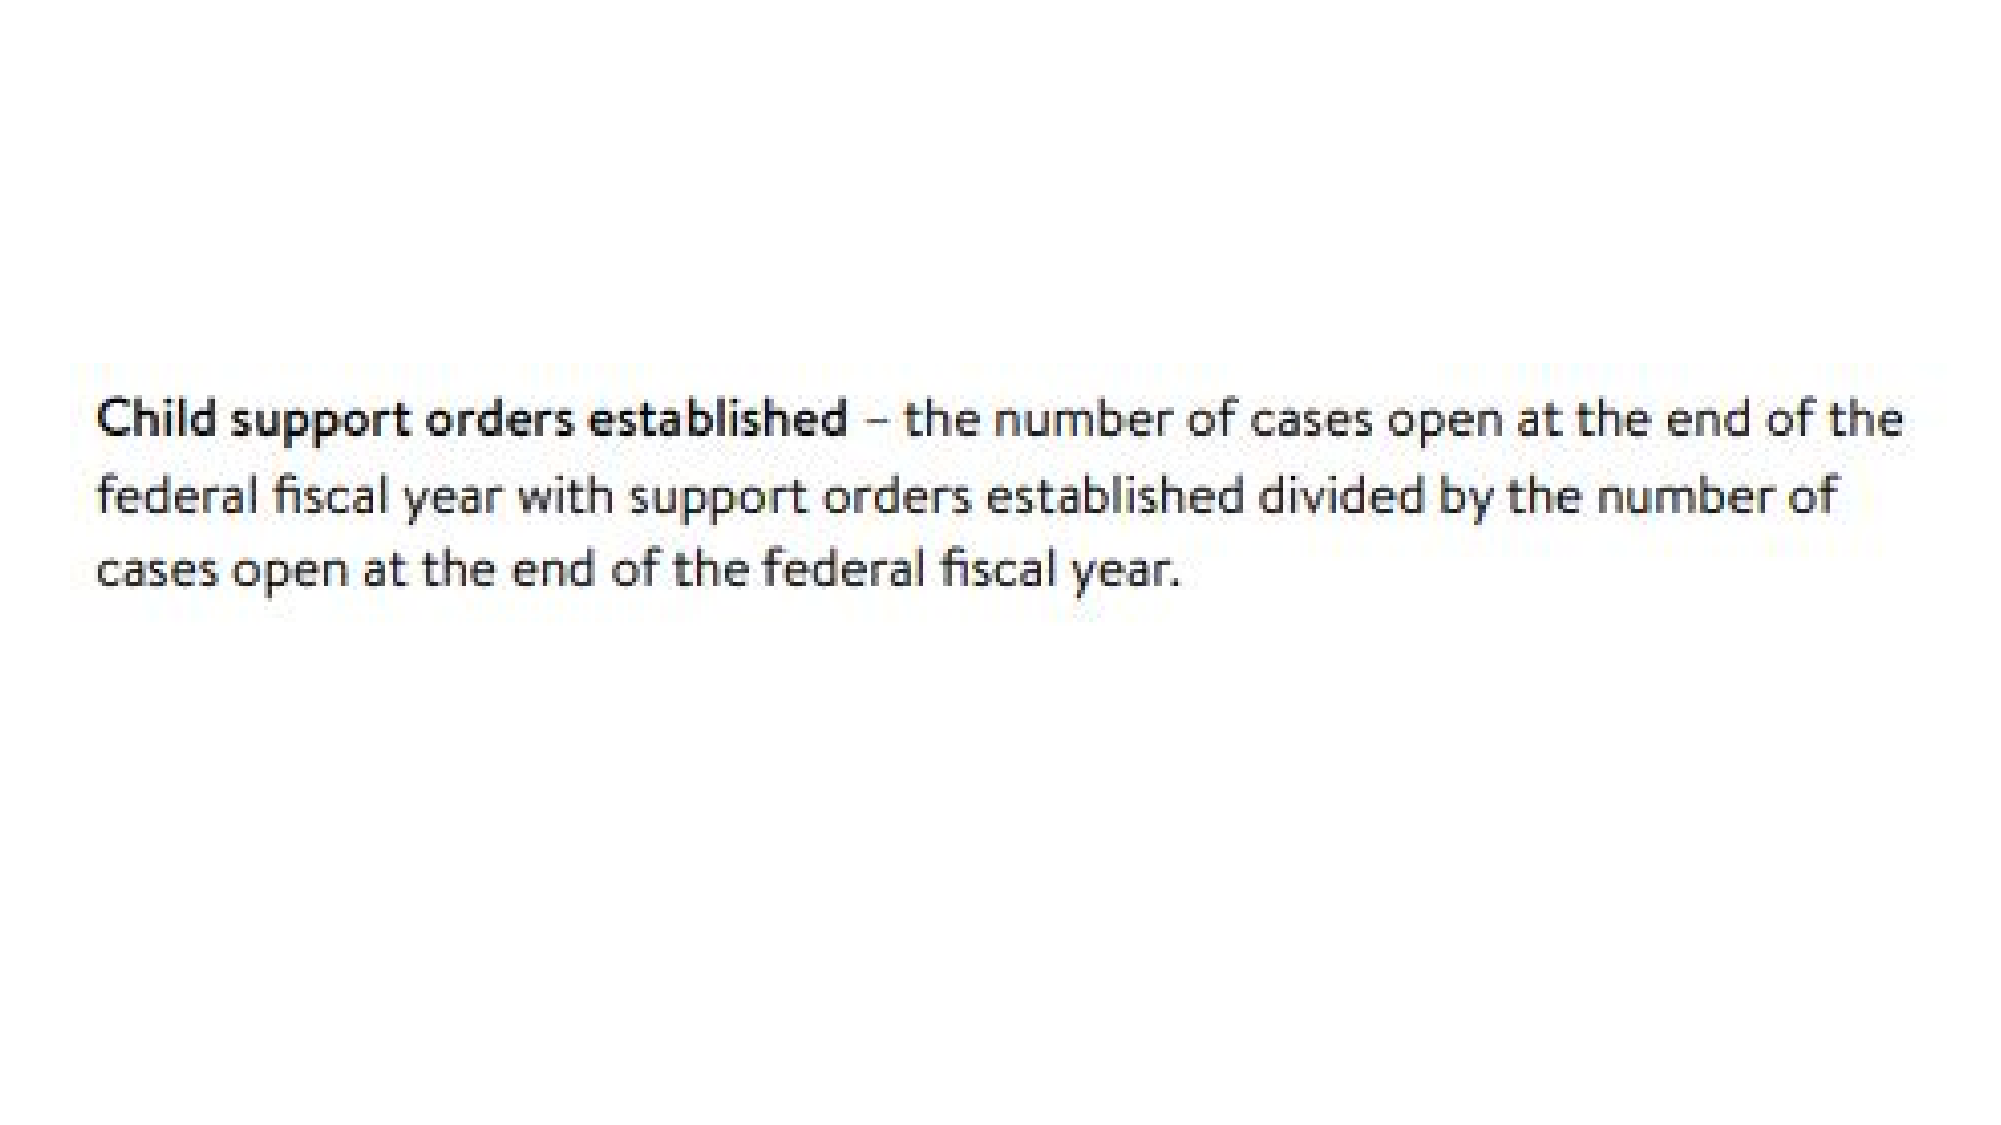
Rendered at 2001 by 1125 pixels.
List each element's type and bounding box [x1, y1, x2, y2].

picture [70, 363, 2000, 647]
